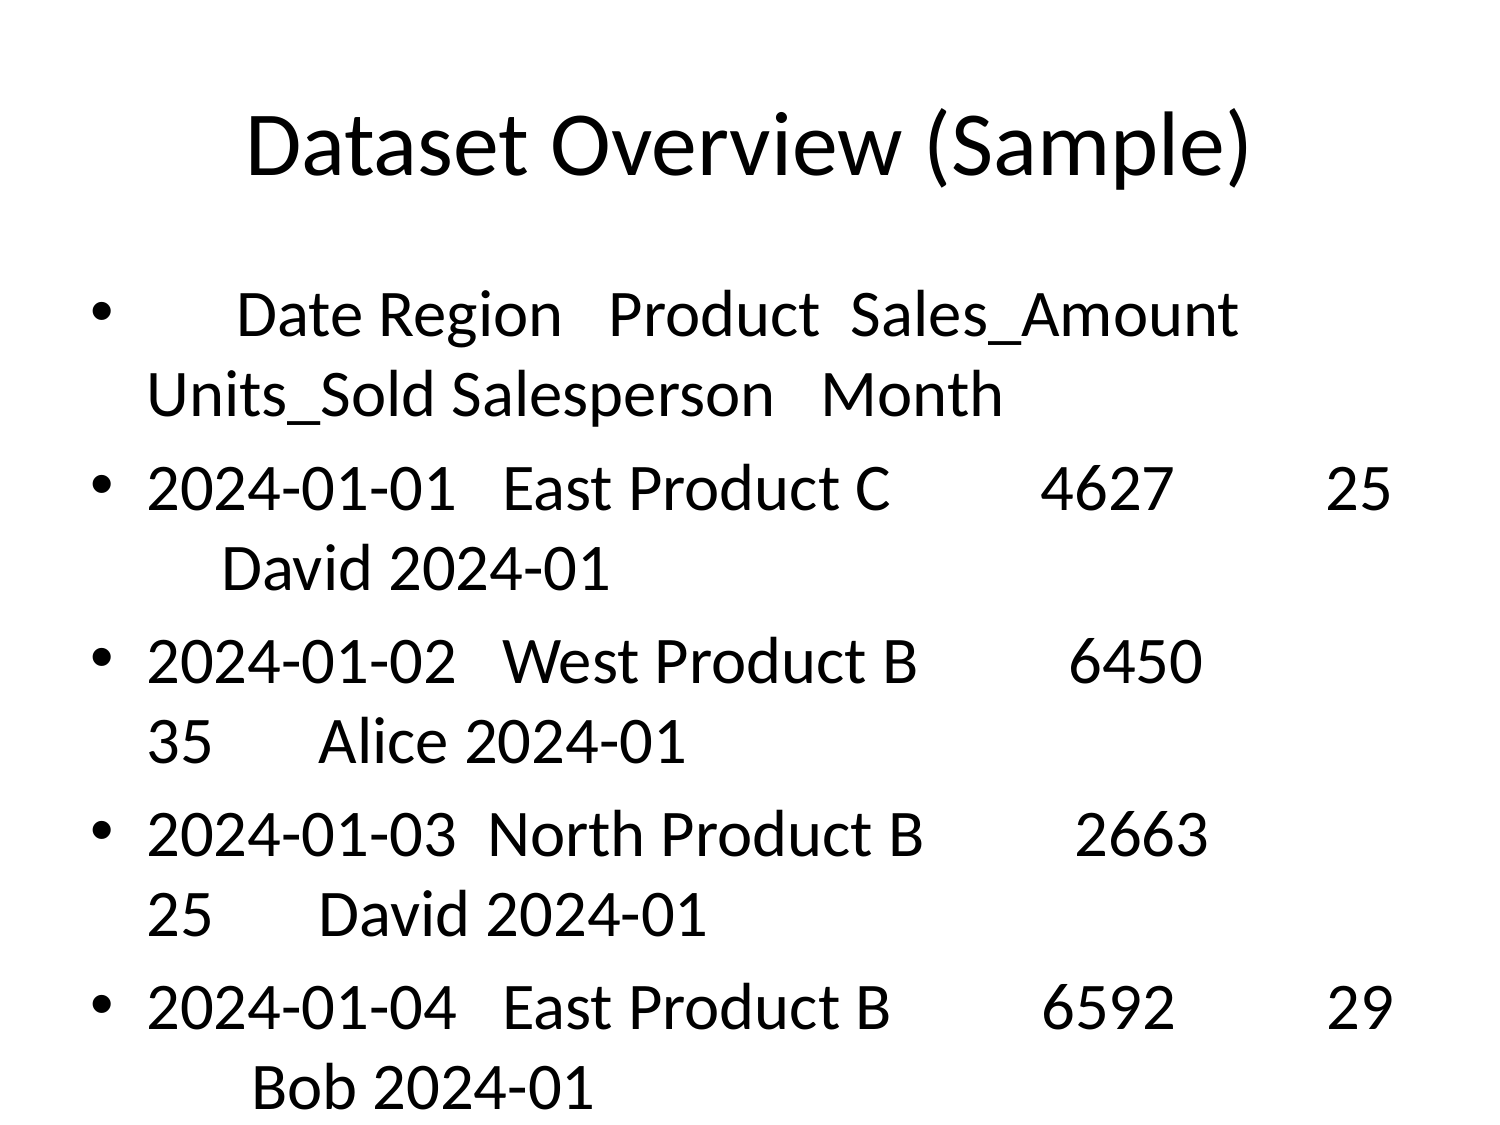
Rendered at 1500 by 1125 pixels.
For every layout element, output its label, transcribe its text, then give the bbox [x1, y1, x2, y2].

title Dataset Overview (Sample) [75, 45, 1425, 233]
list Date Region Product Sales_Amount Units_Sold Salesperson Month 2024-01-01 East Product C 4627 25 David 2024-01 2024-01-02 West Product B 6450 35 Alice 2024-01 2024-01-03 North Product B 2663 25 David 2024-01 2024-01-04 East Product B 6592 29 Bob 2024-01 2024-01-05 East Product B 8392 18 Charlie 2024-01 [75, 262, 1425, 1005]
